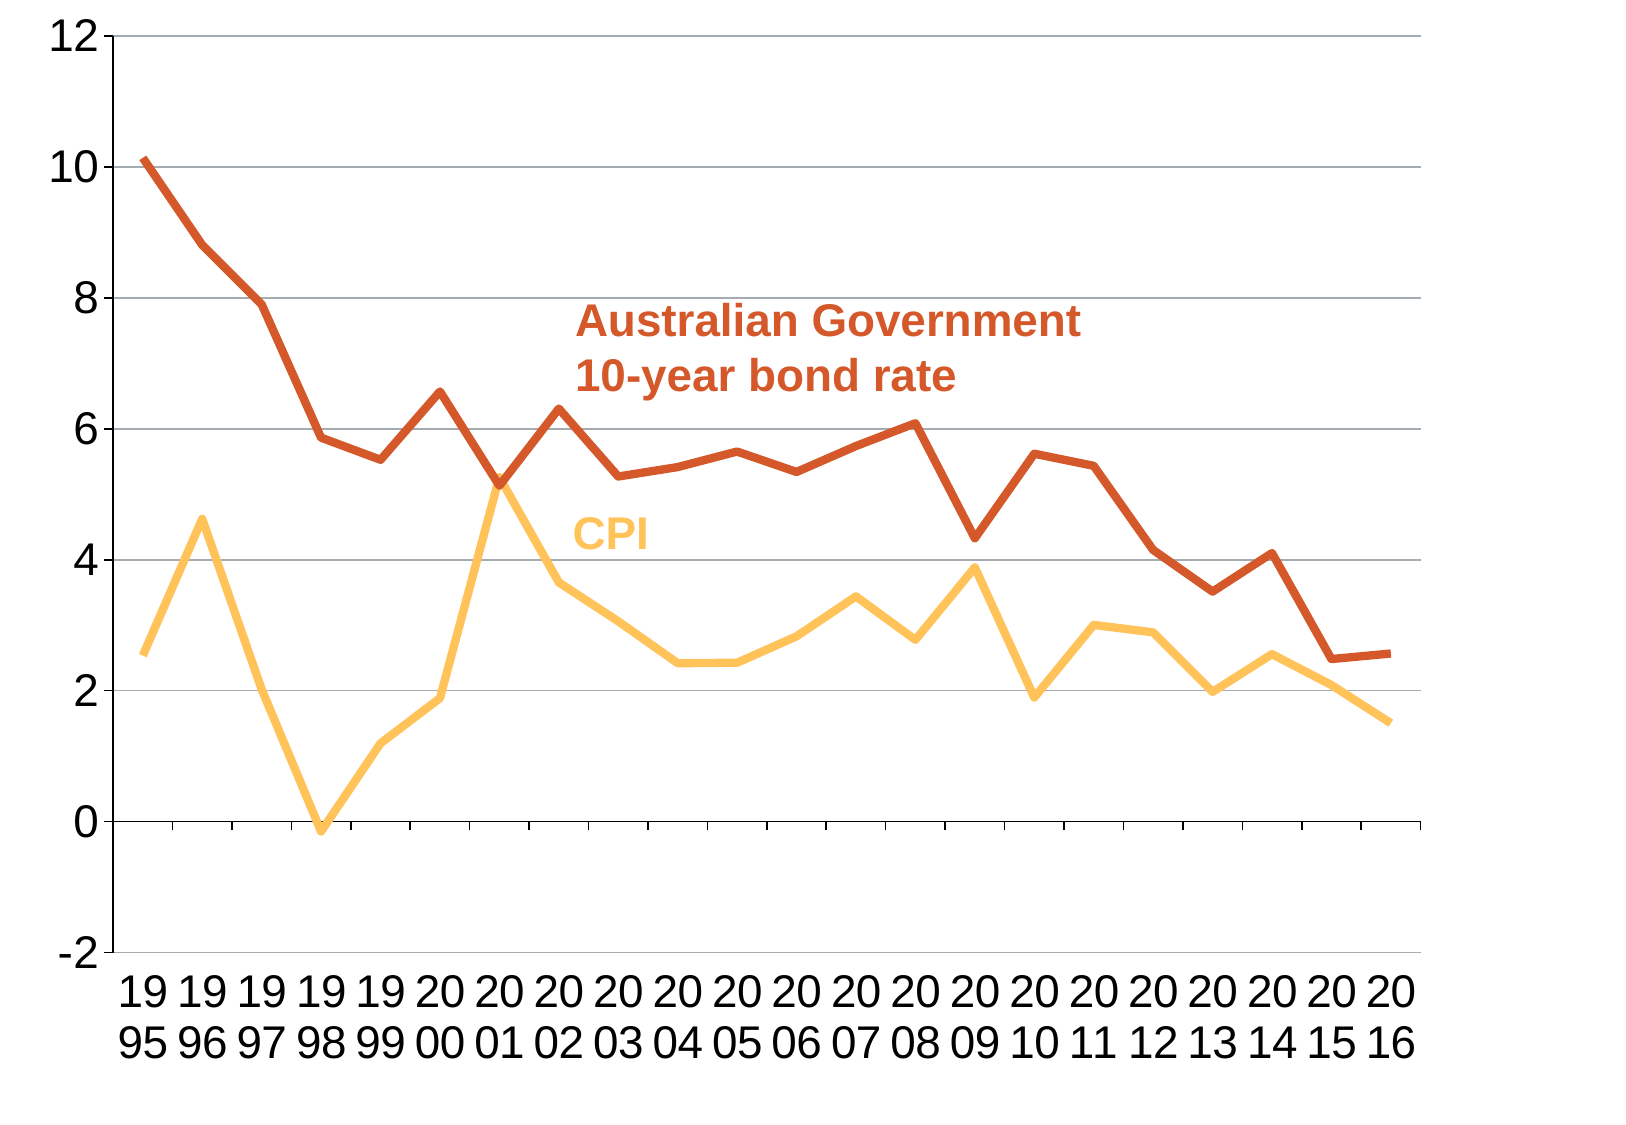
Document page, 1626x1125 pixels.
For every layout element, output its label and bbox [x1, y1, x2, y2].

chart [0, 0, 1451, 1125]
